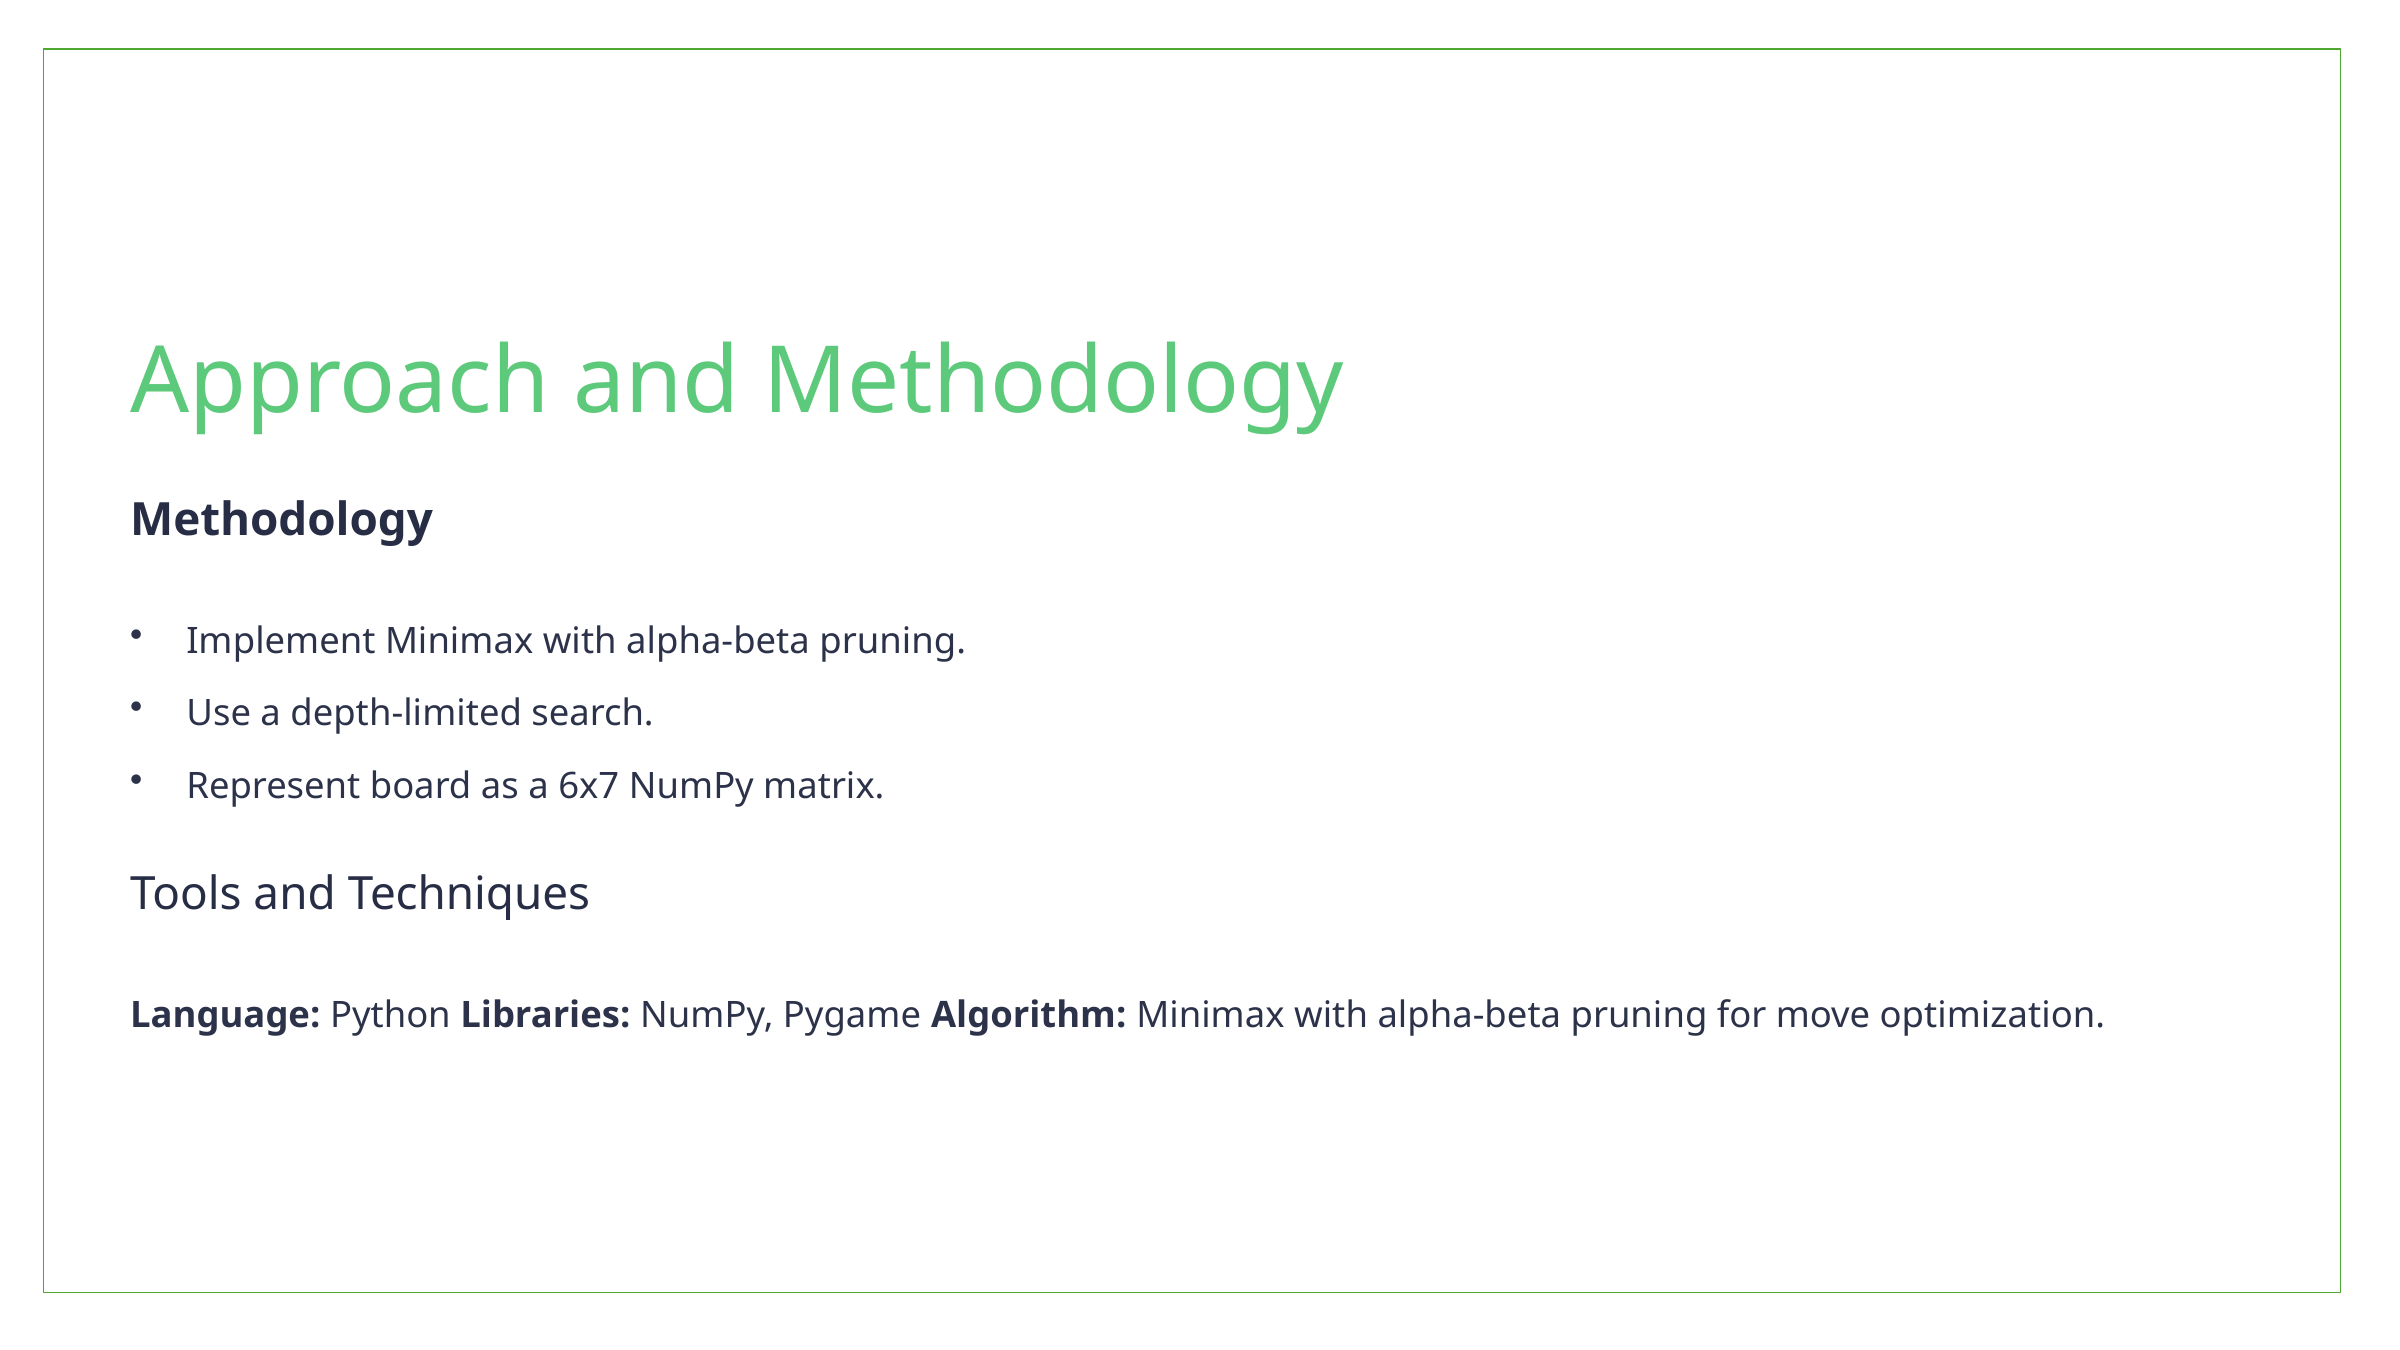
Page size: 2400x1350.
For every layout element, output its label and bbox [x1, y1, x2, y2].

text_box [43, 49, 2341, 1293]
text_box [2059, 1274, 2382, 1337]
